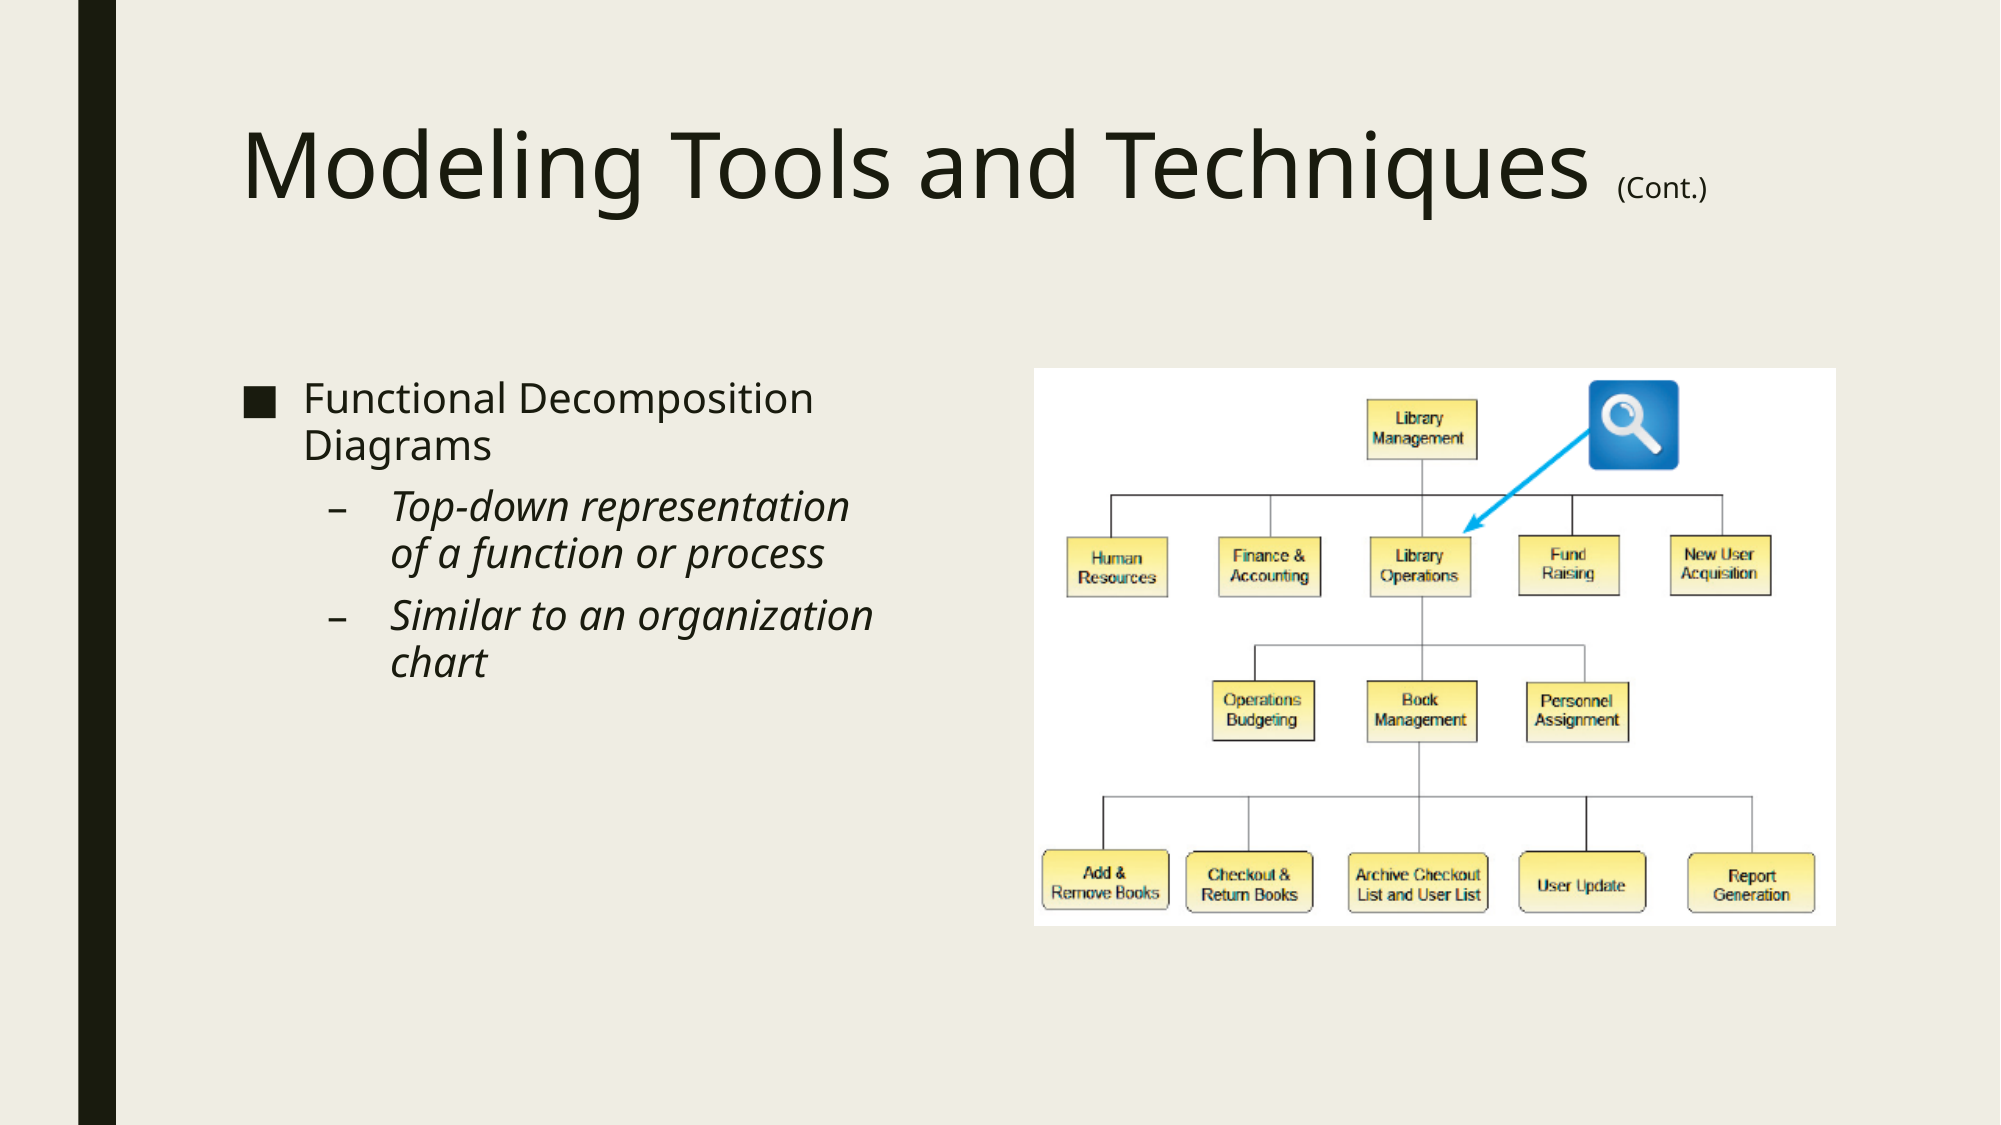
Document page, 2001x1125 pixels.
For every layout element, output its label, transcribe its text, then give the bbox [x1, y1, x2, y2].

list Functional Decomposition Diagrams Top-down representation of a function or process Similar to an organization chart [225, 368, 954, 963]
picture [1034, 368, 1836, 926]
title Modeling Tools and Techniques (Cont.) [225, 112, 1800, 357]
